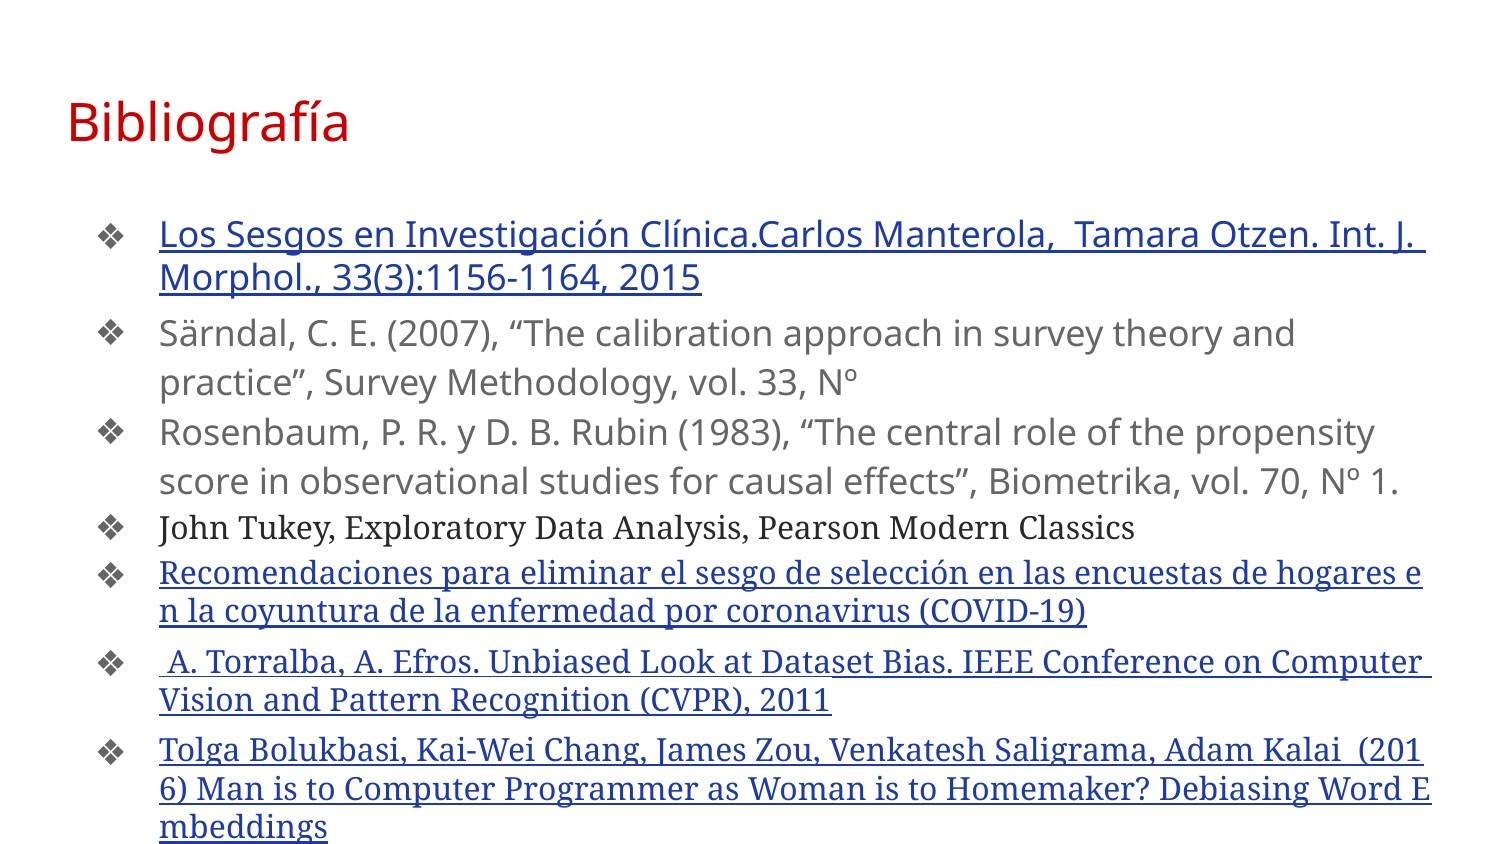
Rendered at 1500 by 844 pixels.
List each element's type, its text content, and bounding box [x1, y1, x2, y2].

list Los Sesgos en Investigación Clínica.Carlos Manterola, Tamara Otzen. Int. J. Morphol., 33(3):1156-1164, 2015 Särndal, C. E. (2007), “The calibration approach in survey theory and practice”, Survey Methodology, vol. 33, Nº Rosenbaum, P. R. y D. B. Rubin (1983), “The central role of the propensity score in observational studies for causal effects”, Biometrika, vol. 70, Nº 1. John Tukey, Exploratory Data Analysis, Pearson Modern Classics Recomendaciones para eliminar el sesgo de selección en las encuestas de hogares en la coyuntura de la enfermedad por coronavirus (COVID-19) A. Torralba, A. Efros. Unbiased Look at Dataset Bias. IEEE Conference on Computer Vision and Pattern Recognition (CVPR), 2011 Tolga Bolukbasi, Kai-Wei Chang, James Zou, Venkatesh Saligrama, Adam Kalai (2016) Man is to Computer Programmer as Woman is to Homemaker? Debiasing Word Embeddings FIVE TYPES OF STATISTICAL BIAS TO AVOID IN YOUR ANALYSES Jenny Gutbezahl Harvard Business school online. Julia Angwin, Jeff Larson, Surya Mattu, and Lauren Kirchner. “Machine bias: There’s software used across the country to predict future criminals, and it’s biased against blacks”. ProPublica (May 23, 2016). [51, 189, 1449, 826]
title Bibliografía [51, 72, 1449, 167]
